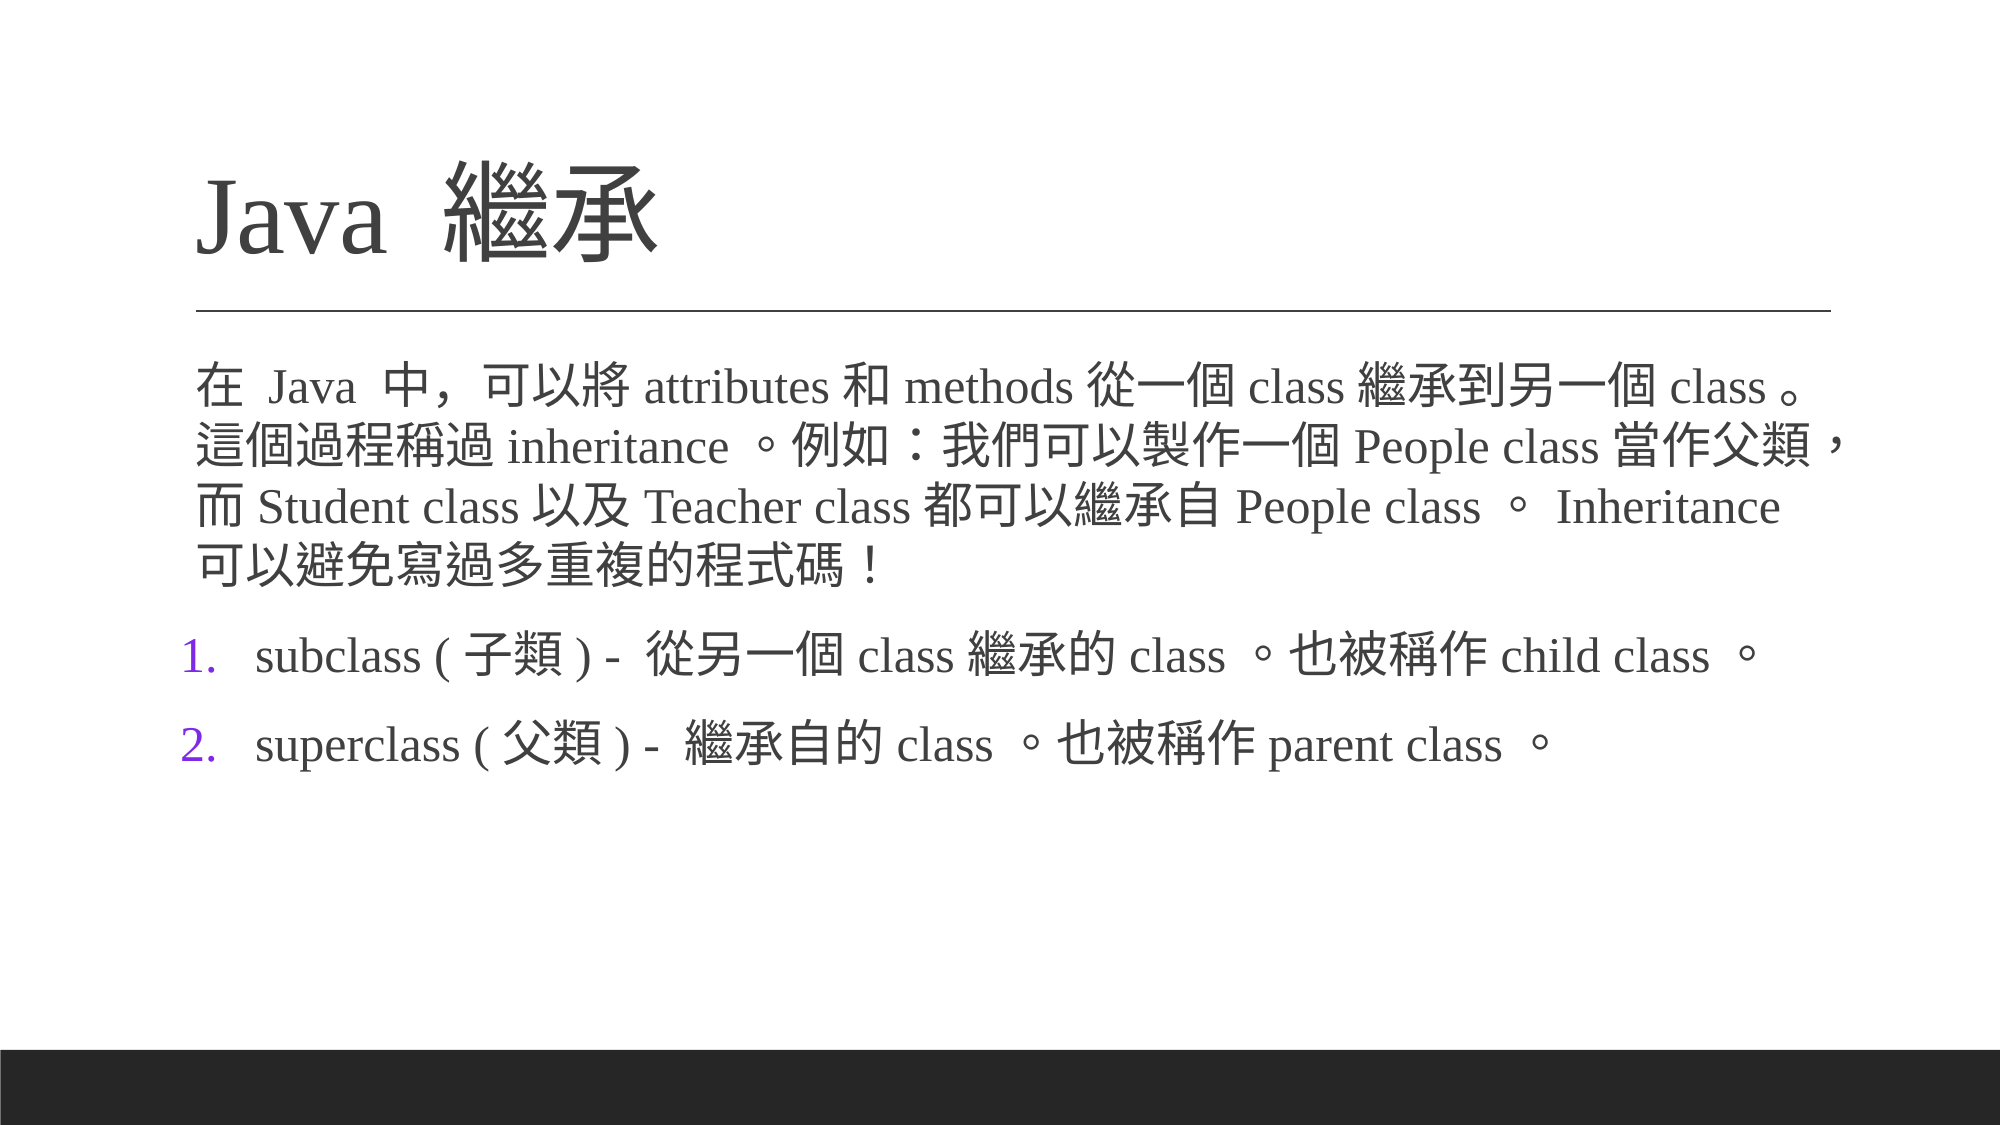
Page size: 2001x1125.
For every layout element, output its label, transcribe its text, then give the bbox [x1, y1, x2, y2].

title Java 繼承 [180, 47, 1830, 285]
list 在 Java 中，可以將attributes和methods從一個class繼承到另一個class。這個過程稱過inheritance。例如：我們可以製作一個People class當作父類，而Student class以及Teacher class都可以繼承自People class。Inheritance可以避免寫過多重複的程式碼！ subclass (子類) - 從另一個class繼承的class。也被稱作child class。 superclass (父類) - 繼承自的class。也被稱作parent class。 [180, 345, 1830, 1093]
